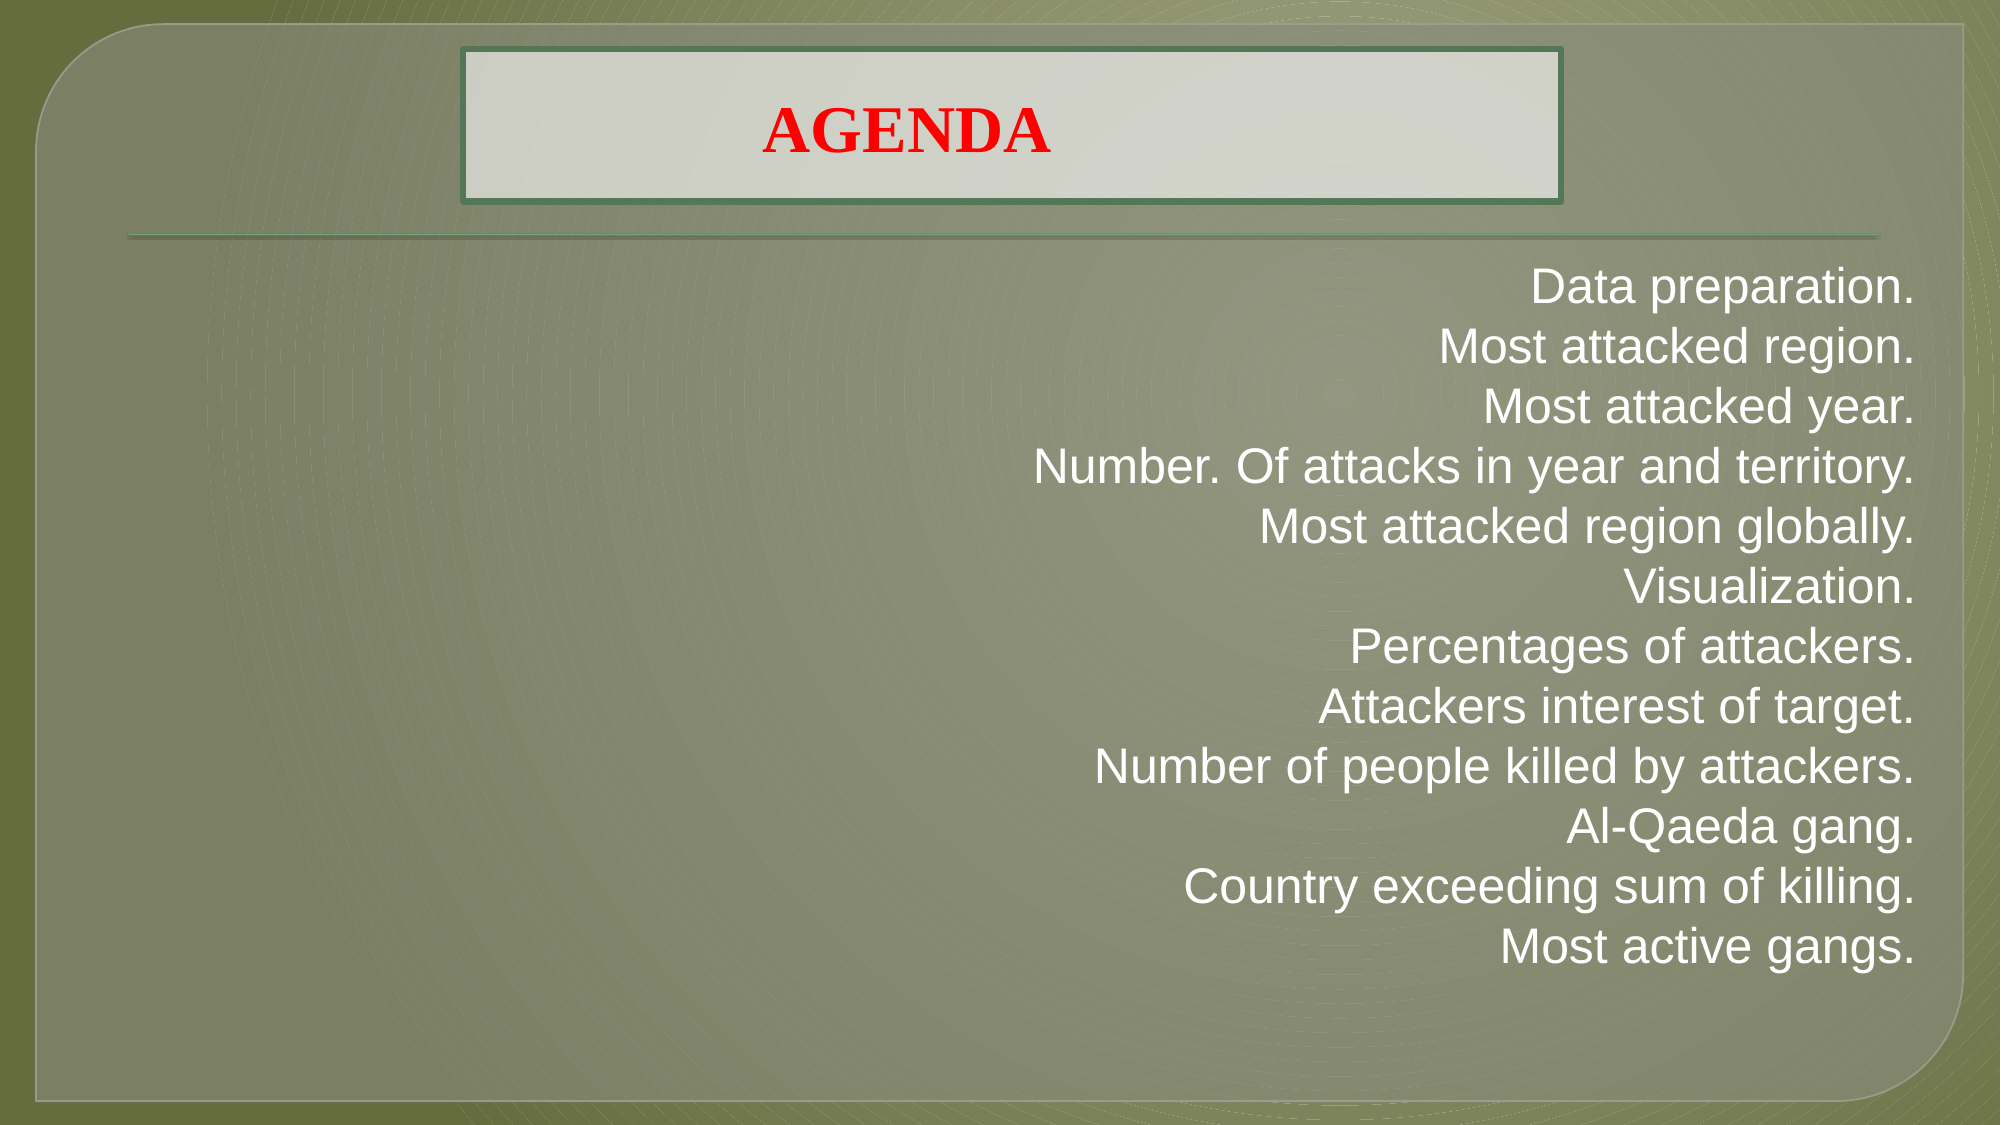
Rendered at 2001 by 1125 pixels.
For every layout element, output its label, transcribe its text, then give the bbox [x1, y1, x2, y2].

text_box AGENDA [460, 46, 1564, 205]
text_box Data preparation. Most attacked region. Most attacked year. Number. Of attacks in year and territory. Most attacked region globally. Visualization. Percentages of attackers. Attackers interest of target. Number of people killed by attackers. Al-Qaeda gang. Country exceeding sum of killing. Most active gangs. [81, 106, 1932, 1125]
